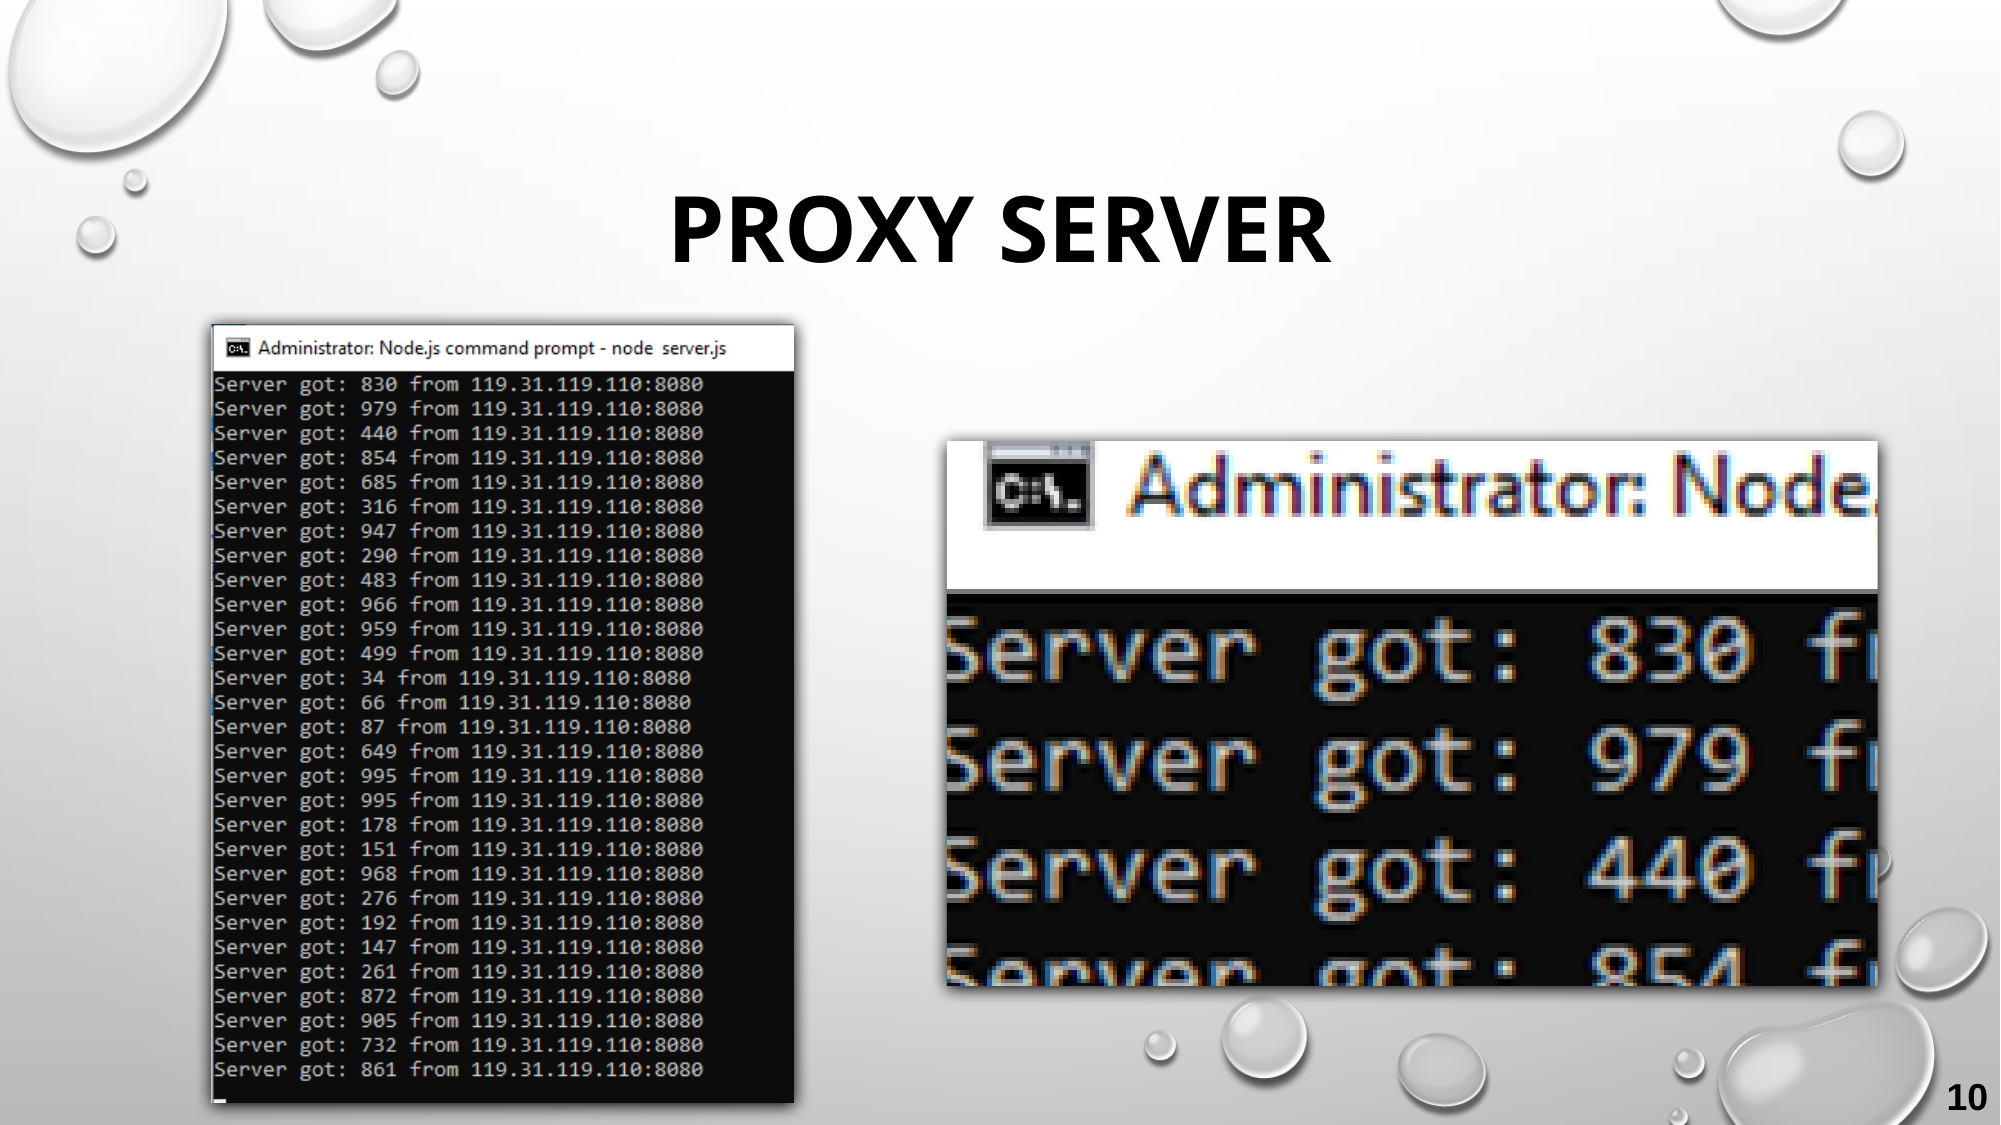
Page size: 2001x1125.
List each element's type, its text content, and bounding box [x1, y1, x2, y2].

picture [0, 0, 2000, 1125]
text_box 10 [1923, 1065, 2000, 1125]
title Proxy server [149, 101, 1851, 364]
